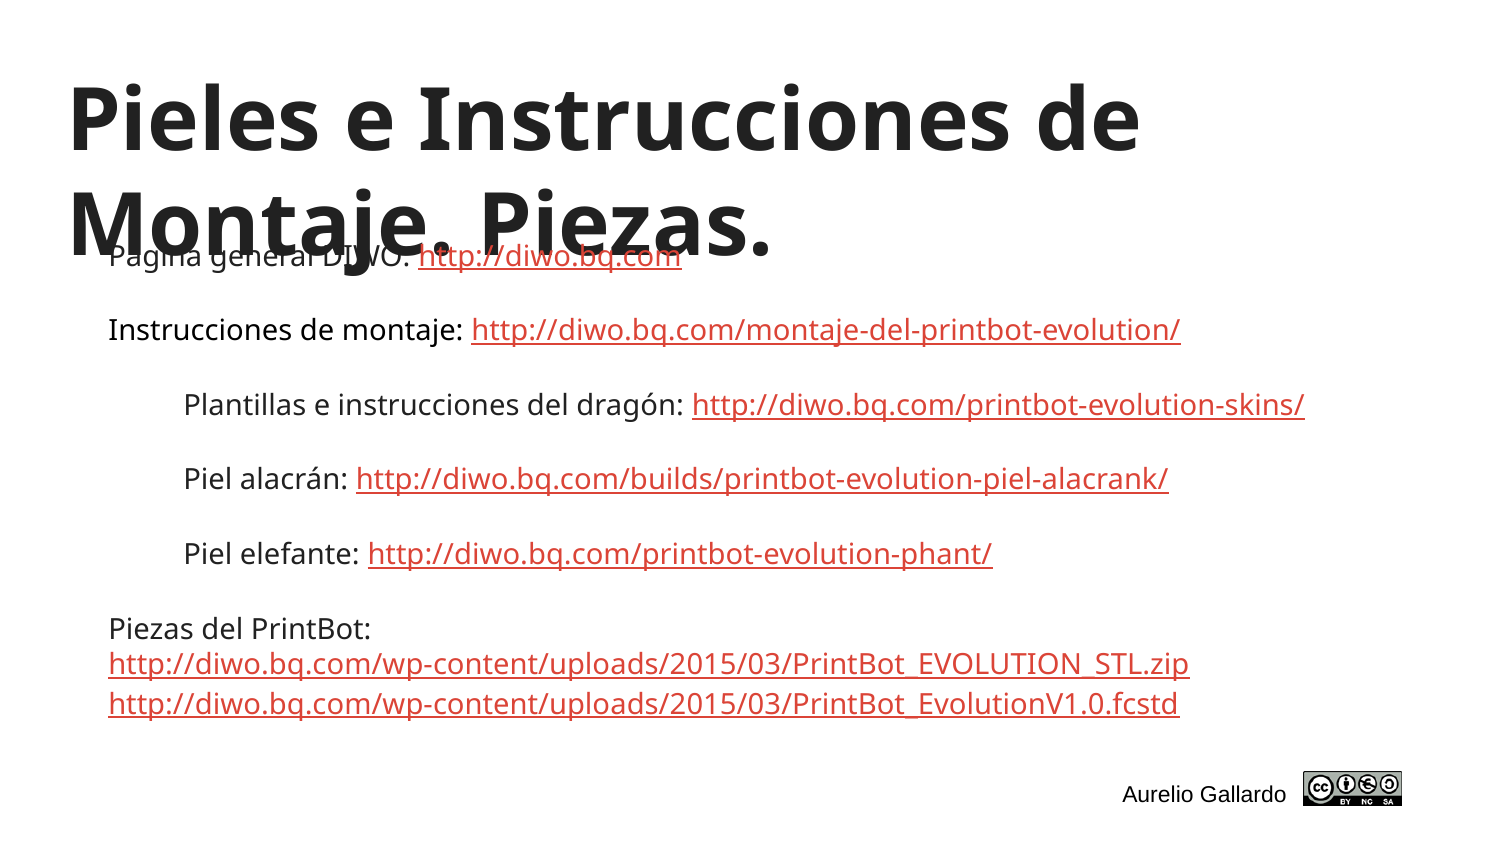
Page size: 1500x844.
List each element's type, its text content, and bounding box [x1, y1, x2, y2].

text_box Página general DIWO: http://diwo.bq.com Instrucciones de montaje: http://diwo.bq.com/montaje-del-printbot-evolution/ Plantillas e instrucciones del dragón: http://diwo.bq.com/printbot-evolution-skins/ Piel alacrán: http://diwo.bq.com/builds/printbot-evolution-piel-alacrank/ Piel elefante: http://diwo.bq.com/printbot-evolution-phant/ Piezas del PrintBot: http://diwo.bq.com/wp-content/uploads/2015/03/PrintBot_EVOLUTION_STL.zip http://diwo.bq.com/wp-content/uploads/2015/03/PrintBot_EvolutionV1.0.fcstd [93, 221, 1361, 721]
title Pieles e Instrucciones de Montaje. Piezas. [51, 48, 1449, 180]
picture [1303, 771, 1402, 806]
